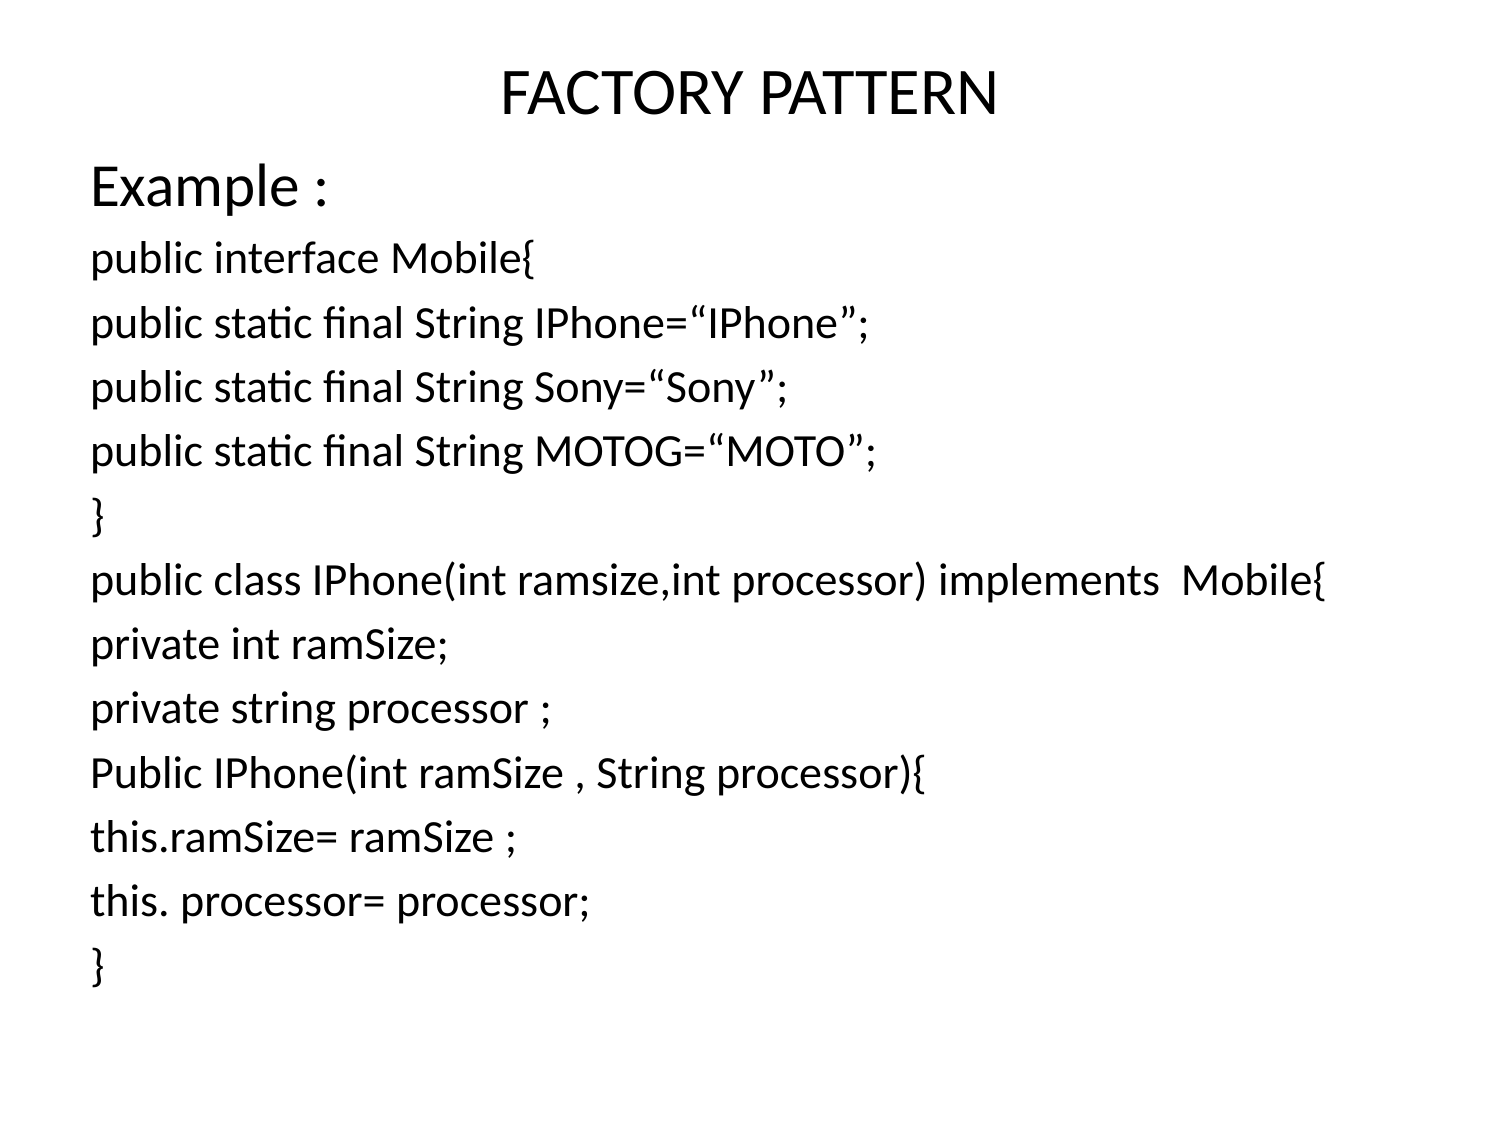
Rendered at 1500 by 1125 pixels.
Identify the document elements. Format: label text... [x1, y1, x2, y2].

list Example : public interface Mobile{ public static final String IPhone=“IPhone”; public static final String Sony=“Sony”; public static final String MOTOG=“MOTO”; } public class IPhone(int ramsize,int processor) implements Mobile{ private int ramSize; private string processor ; Public IPhone(int ramSize , String processor){ this.ramSize= ramSize ; this. processor= processor; } [75, 137, 1475, 1005]
title FACTORY PATTERN [75, 24, 1425, 137]
